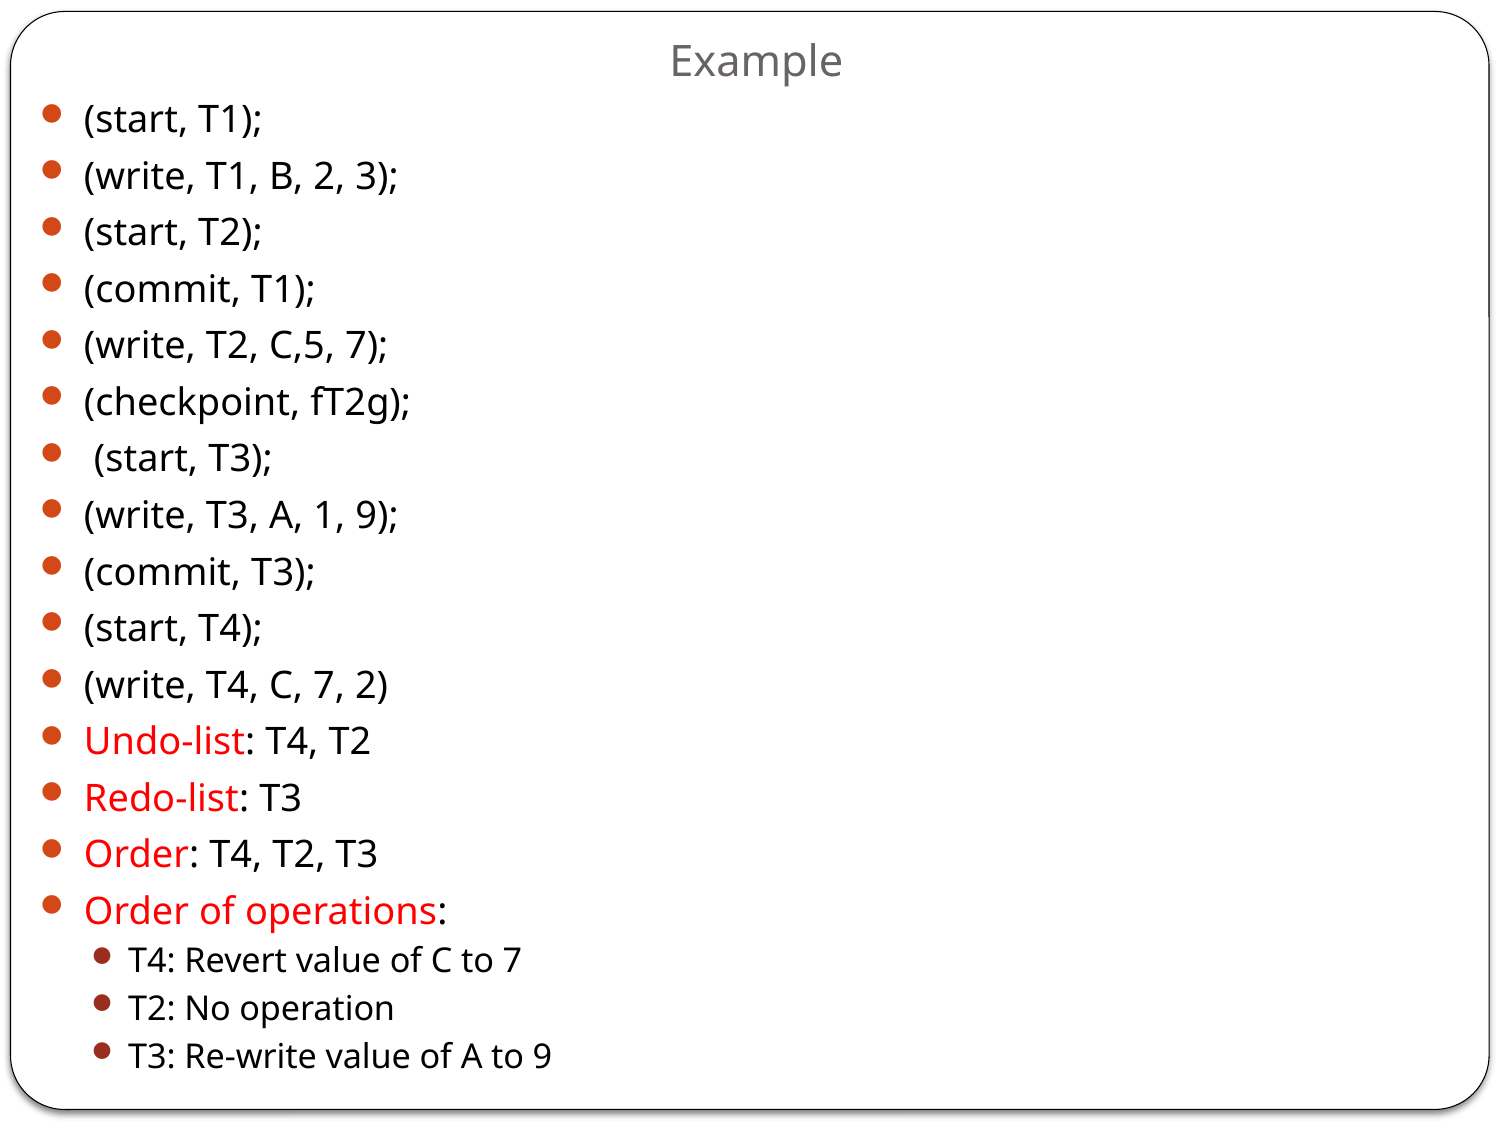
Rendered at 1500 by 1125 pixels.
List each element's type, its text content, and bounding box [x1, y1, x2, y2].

list (start, T1); (write, T1, B, 2, 3); (start, T2); (commit, T1); (write, T2, C,5, 7); (checkpoint, fT2g); (start, T3); (write, T3, A, 1, 9); (commit, T3); (start, T4); (write, T4, C, 7, 2) Undo-list: T4, T2 Redo-list: T3 Order: T4, T2, T3 Order of operations: T4: Revert value of C to 7 T2: No operation T3: Re-write value of A to 9 [24, 87, 1475, 1088]
title Example [87, 24, 1425, 87]
